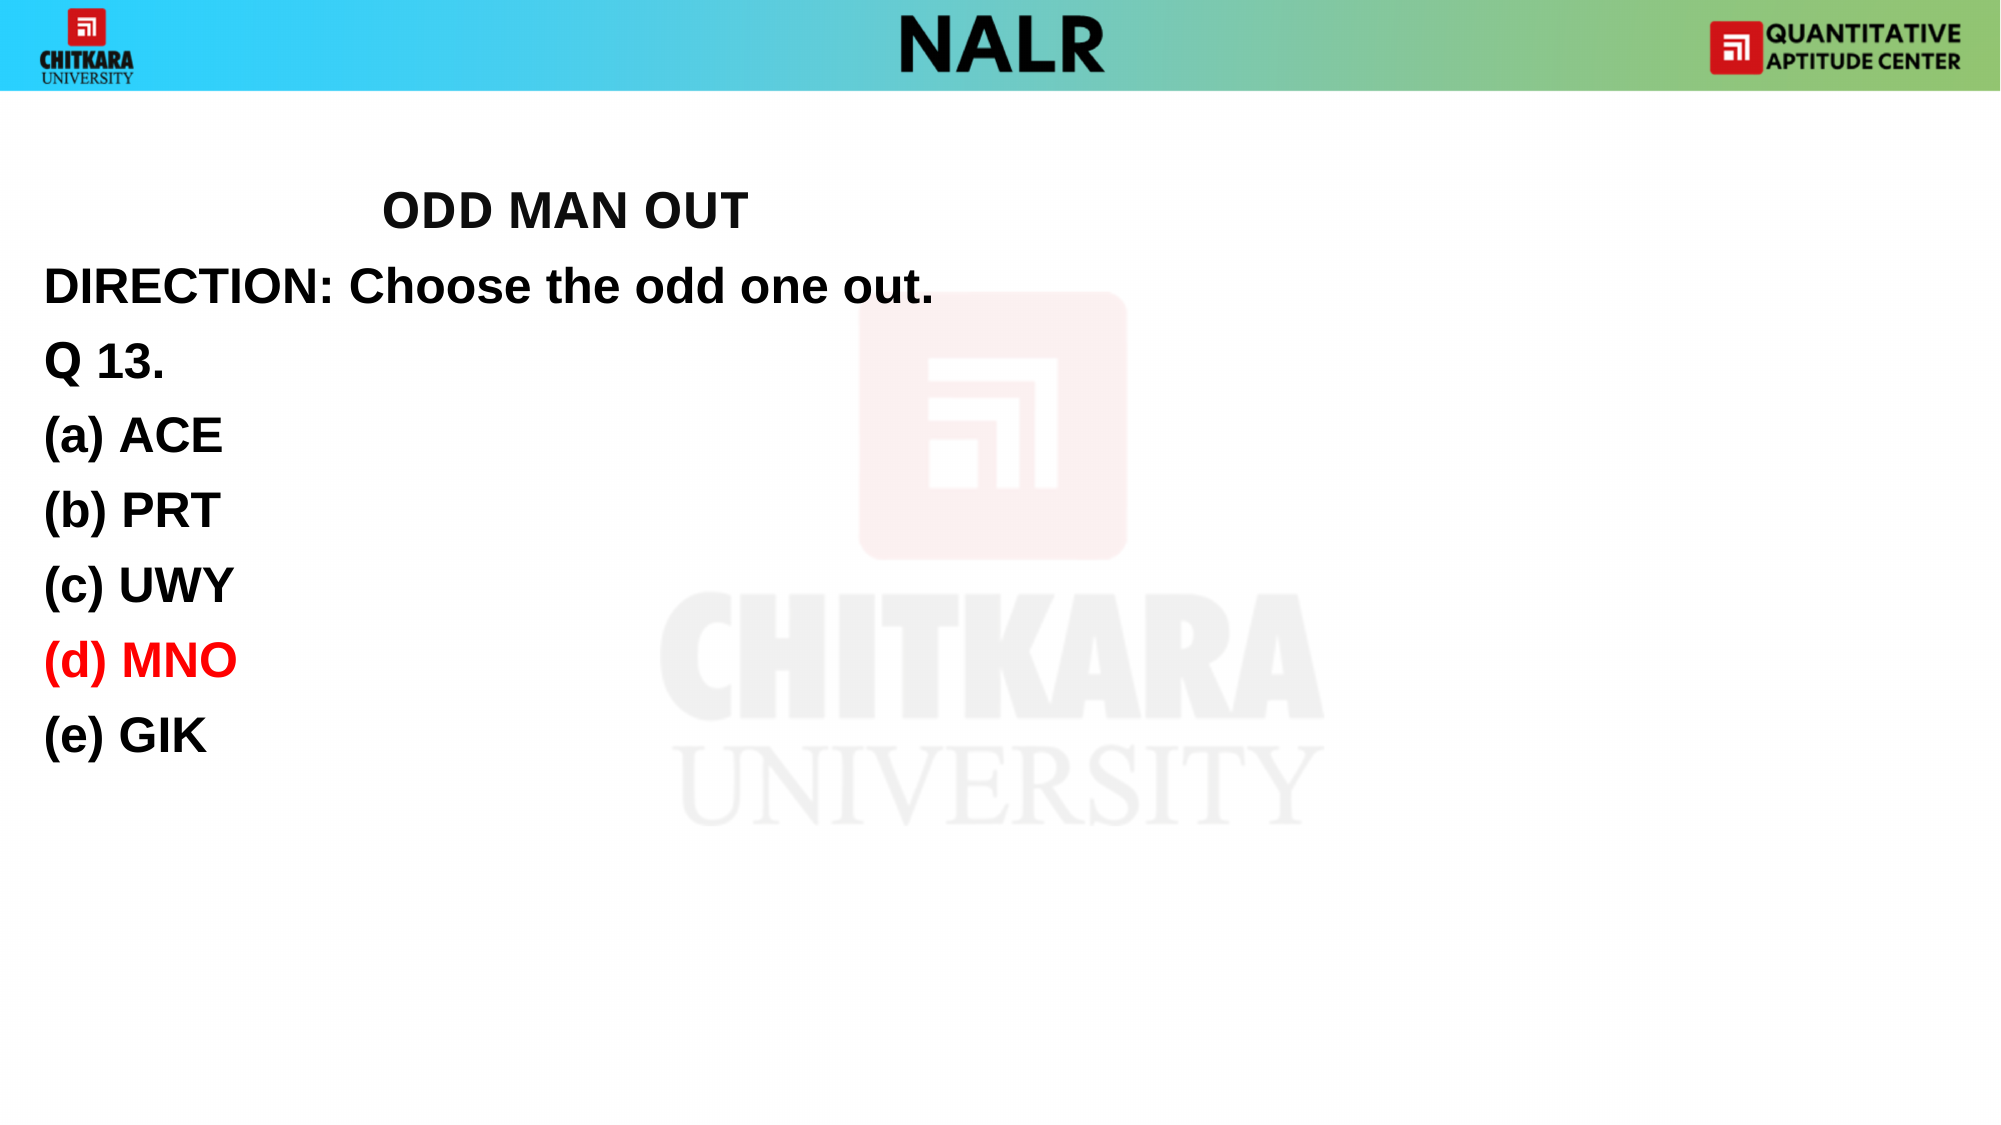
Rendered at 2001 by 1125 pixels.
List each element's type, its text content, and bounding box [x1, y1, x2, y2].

list ODD MAN OUT DIRECTION: Choose the odd one out. Q 13. ACE (b) PRT (c) UWY (d) MNO (e) GIK [28, 177, 1954, 1055]
picture [0, 0, 2001, 1125]
title [41, 31, 1959, 142]
